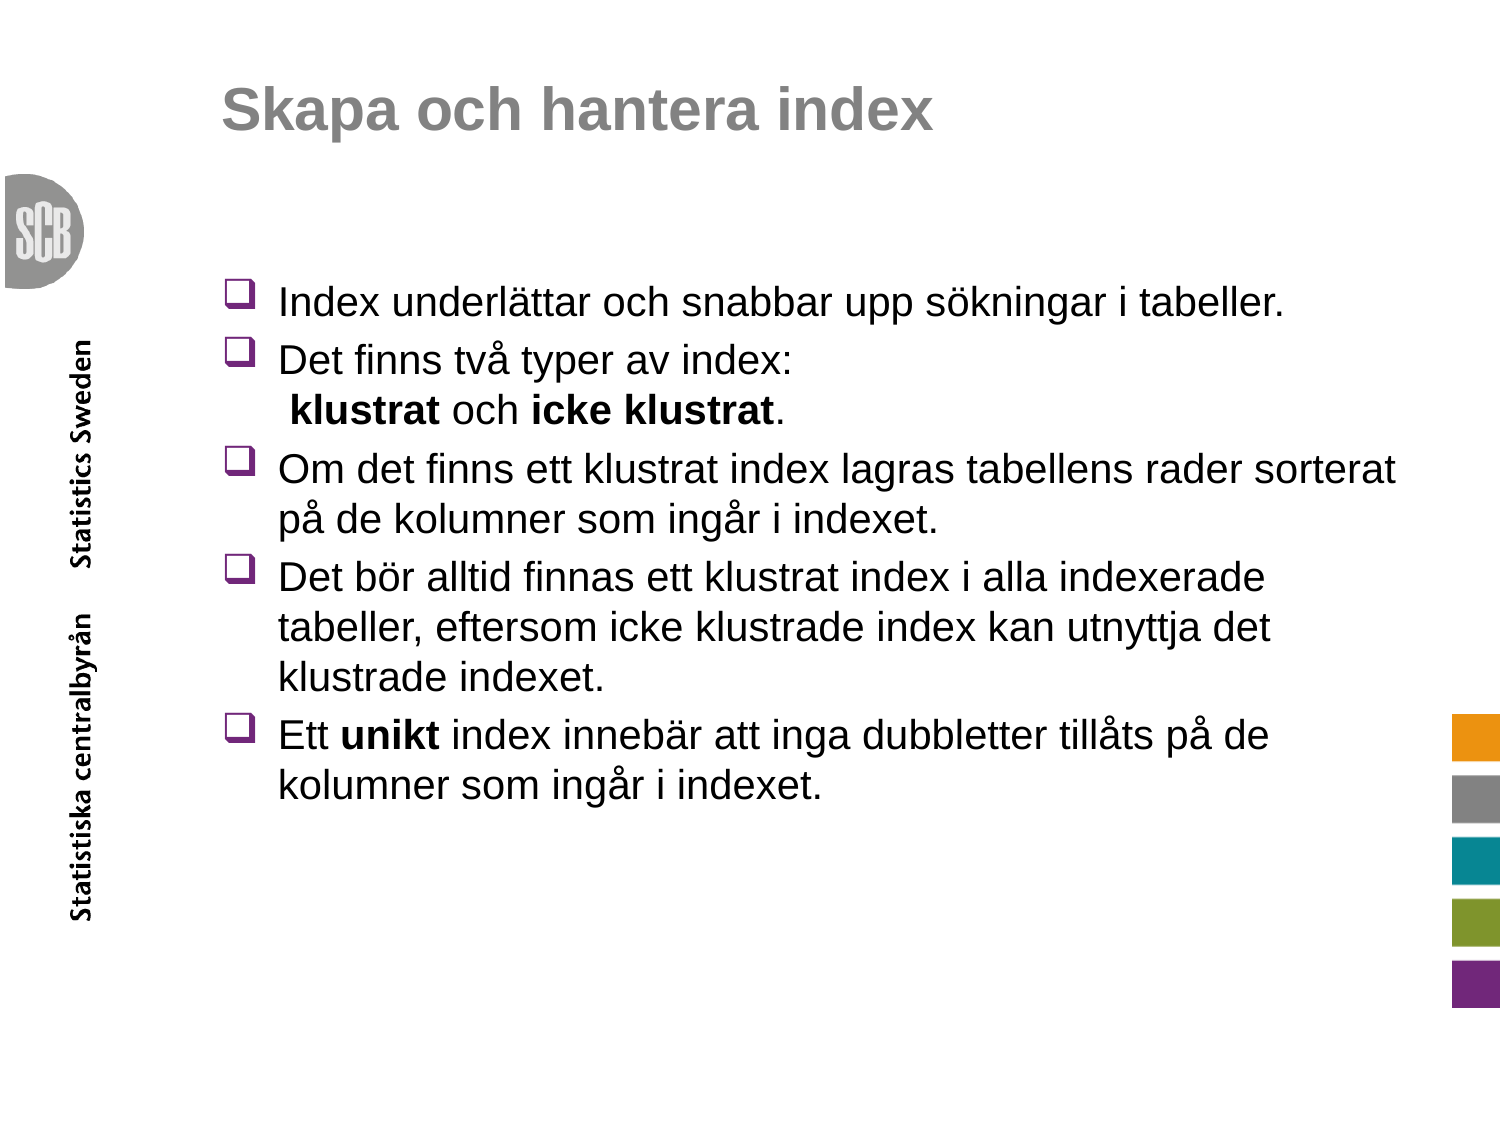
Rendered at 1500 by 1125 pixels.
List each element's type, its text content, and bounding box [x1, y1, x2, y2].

list Index underlättar och snabbar upp sökningar i tabeller. Det finns två typer av index: klustrat och icke klustrat. Om det finns ett klustrat index lagras tabellens rader sorterat på de kolumner som ingår i indexet. Det bör alltid finnas ett klustrat index i alla indexerade tabeller, eftersom icke klustrade index kan utnyttja det klustrade indexet. Ett unikt index innebär att inga dubbletter tillåts på de kolumner som ingår i indexet. [206, 267, 1426, 1010]
title Skapa och hantera index [206, 62, 1425, 250]
picture [5, 174, 97, 921]
picture [1452, 714, 1500, 1008]
